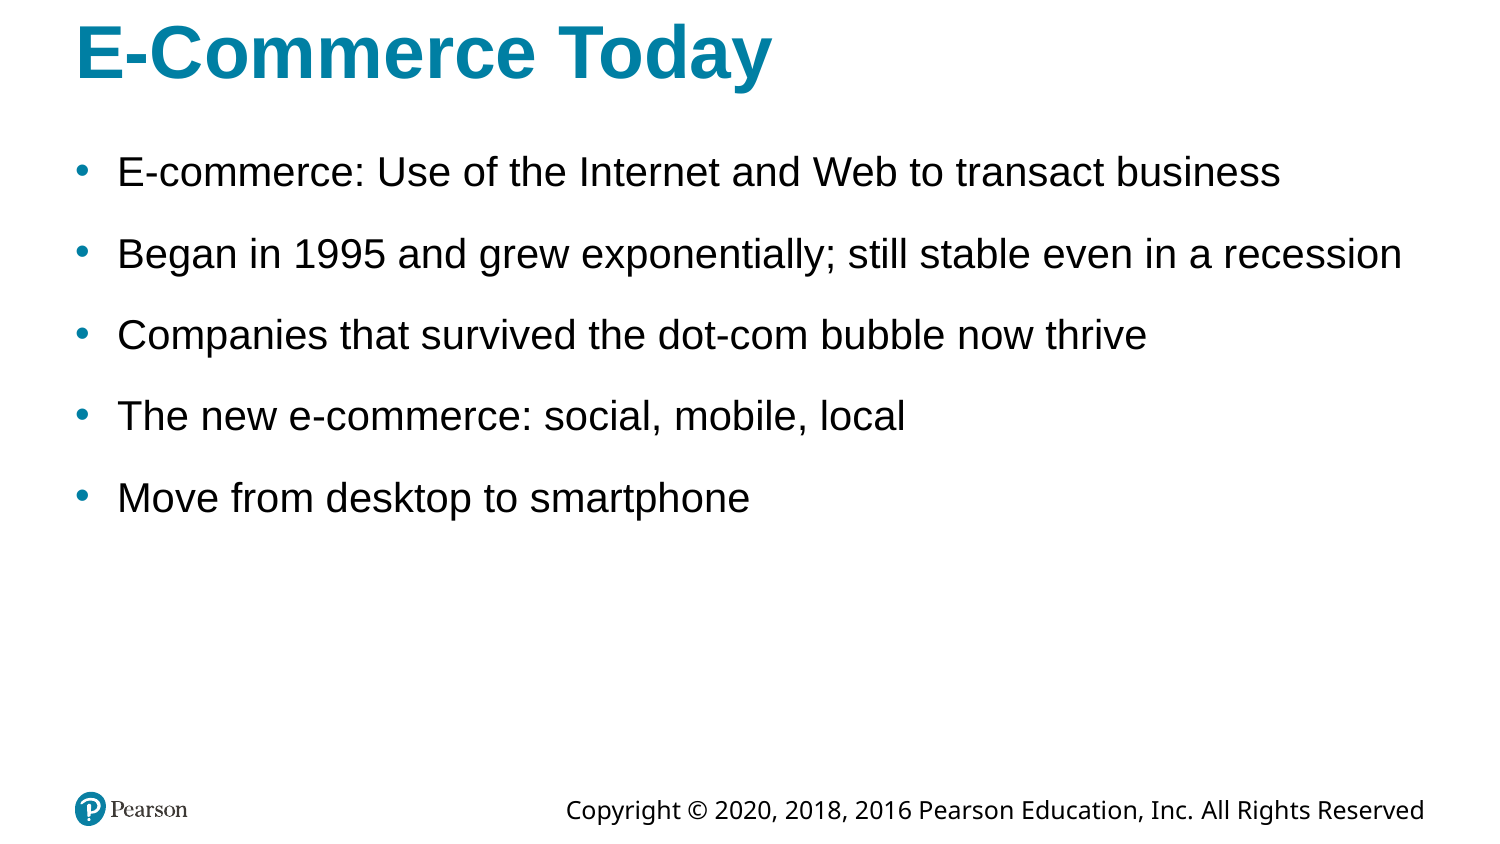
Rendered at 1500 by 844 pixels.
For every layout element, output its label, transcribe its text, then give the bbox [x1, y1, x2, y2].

title E-Commerce Today [75, 0, 1425, 94]
list E-commerce: Use of the Internet and Web to transact business Began in 1995 and grew exponentially; still stable even in a recession Companies that survived the dot-com bubble now thrive The new e-commerce: social, mobile, local Move from desktop to smartphone [75, 145, 1425, 620]
